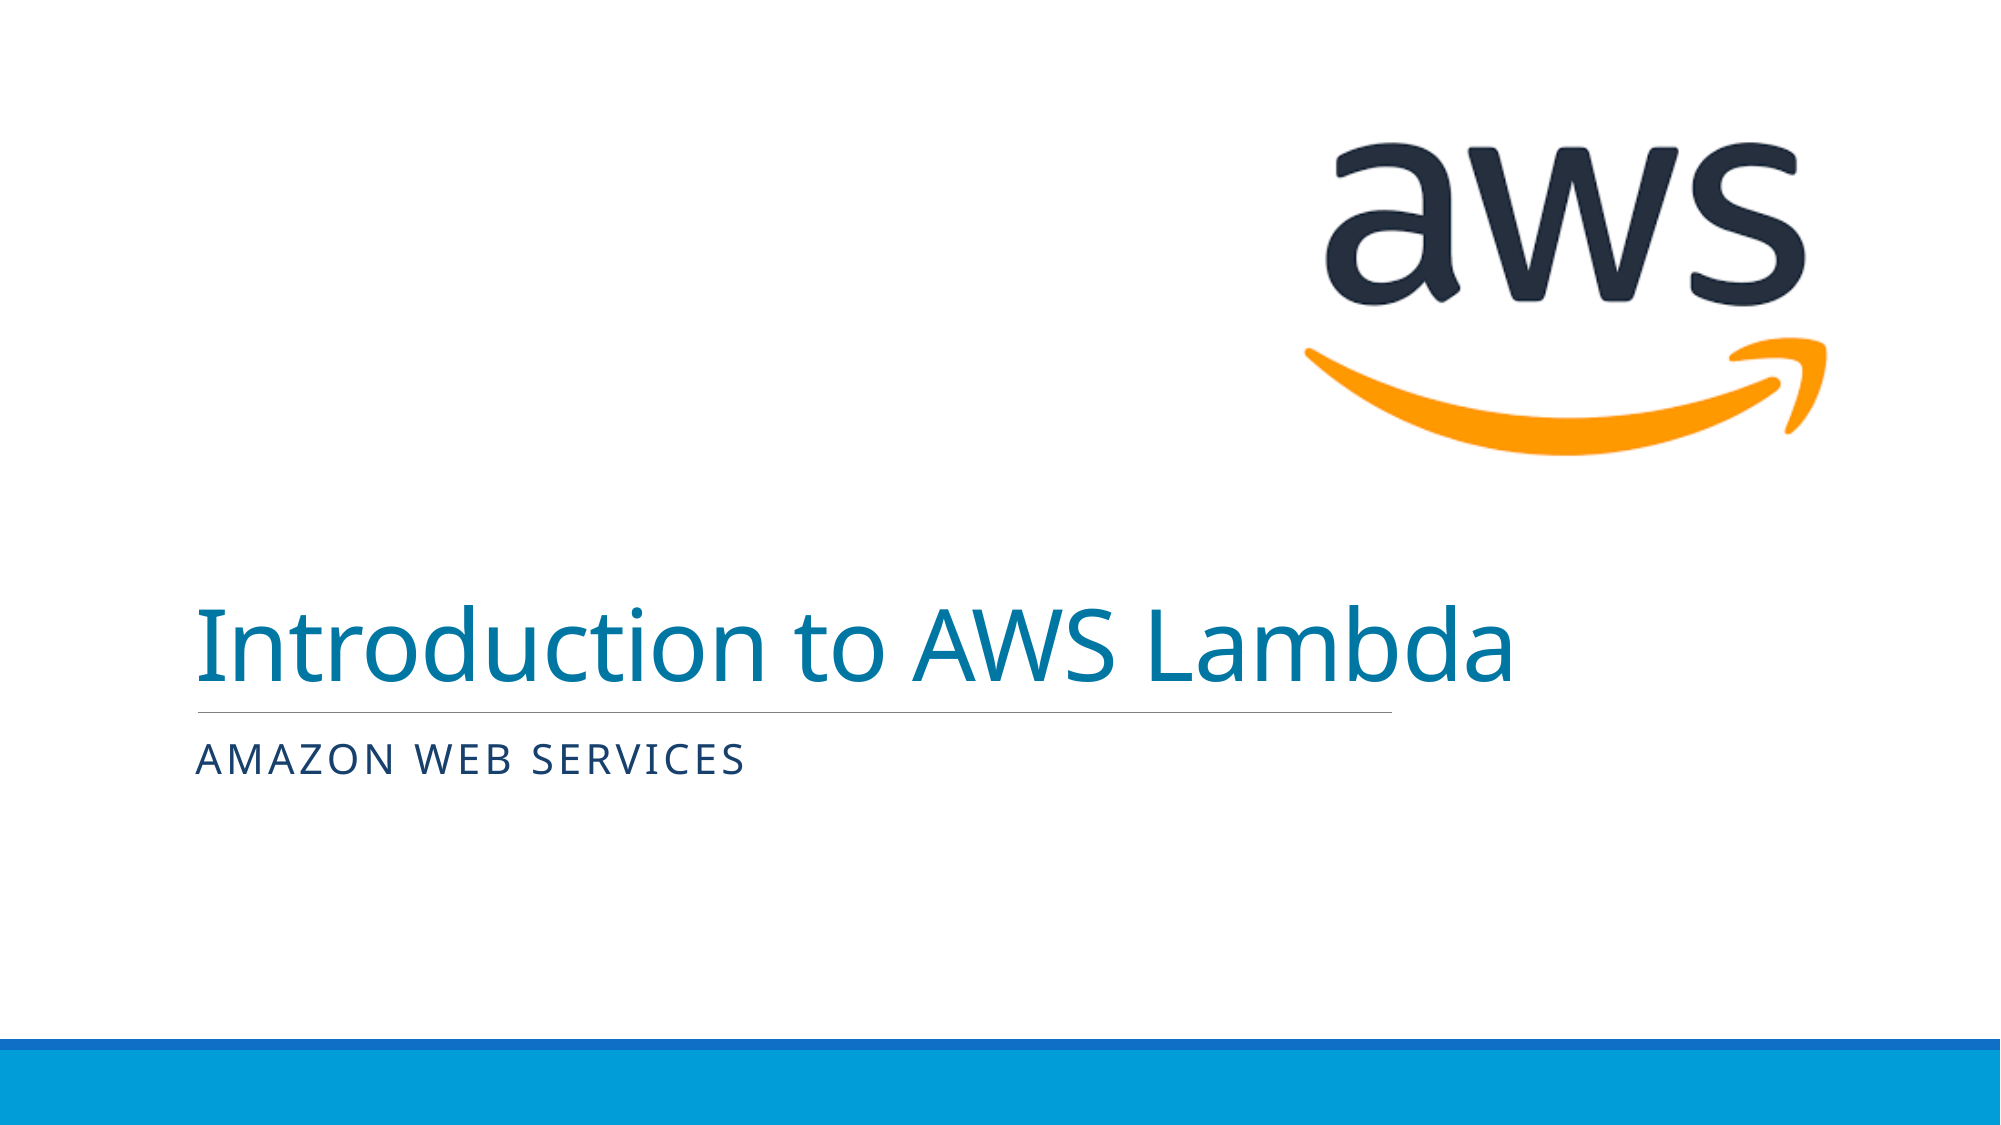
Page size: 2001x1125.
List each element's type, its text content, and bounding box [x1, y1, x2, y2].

picture [1302, 140, 1831, 459]
title Introduction to AWS Lambda [180, 545, 1830, 710]
subtitle Amazon Web services [180, 730, 1831, 919]
